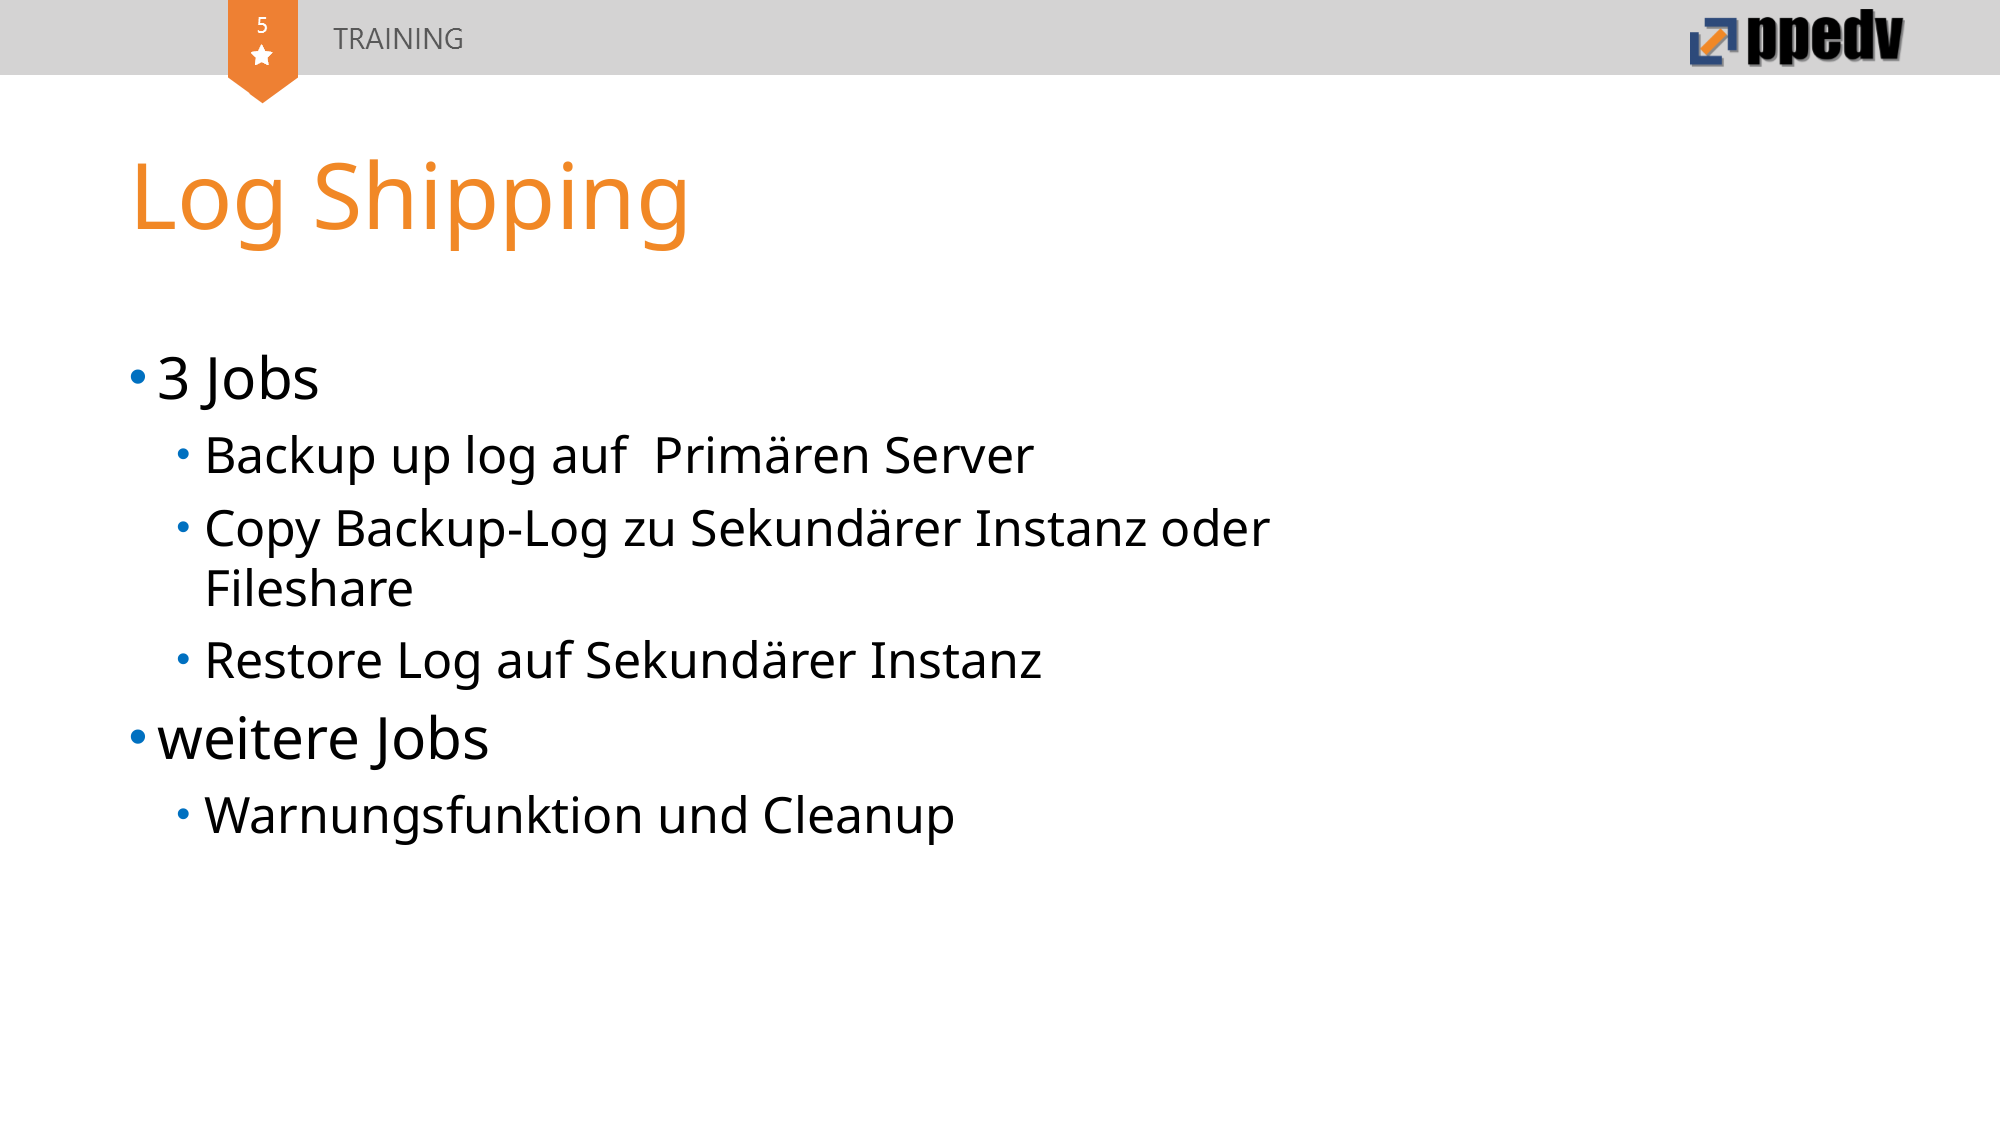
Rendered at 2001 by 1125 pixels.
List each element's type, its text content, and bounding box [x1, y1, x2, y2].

text_box 3 Jobs Backup up log auf Primären Server Copy Backup-Log zu Sekundärer Instanz oder Fileshare Restore Log auf Sekundärer Instanz weitere Jobs Warnungsfunktion und Cleanup [114, 334, 1446, 1083]
picture [0, 0, 2000, 104]
title Log Shipping [114, 123, 1840, 278]
